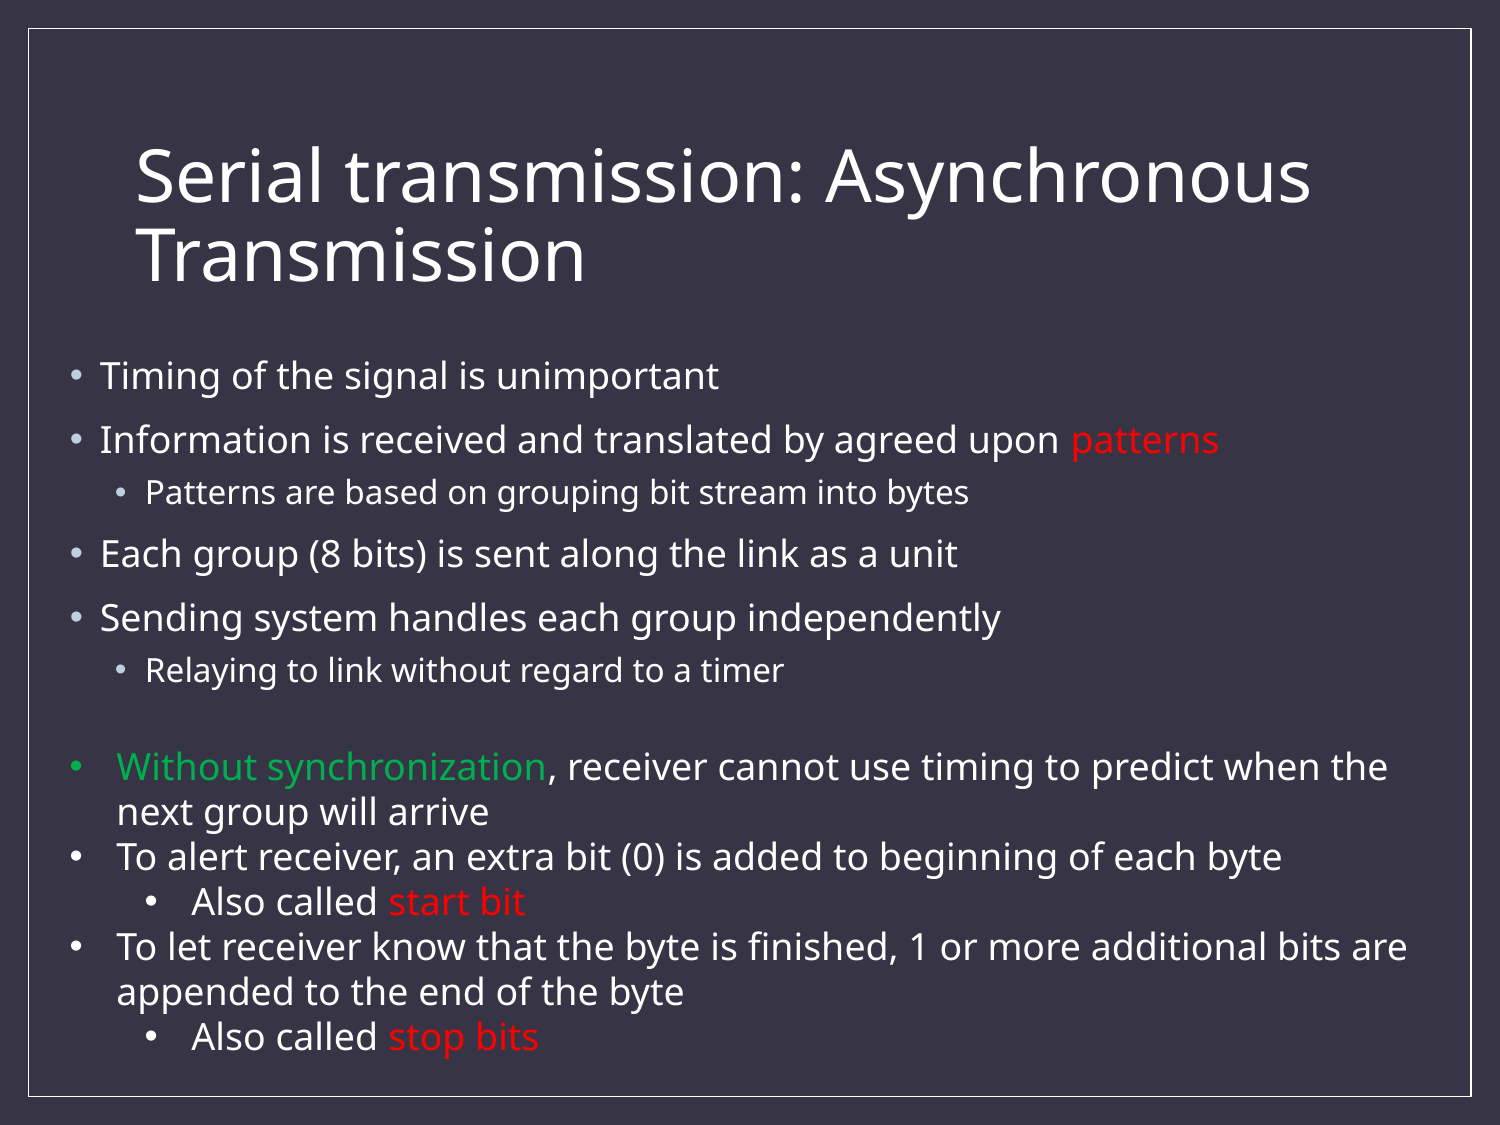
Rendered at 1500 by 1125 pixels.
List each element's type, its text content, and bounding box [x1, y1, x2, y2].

text_box Without synchronization, receiver cannot use timing to predict when the next group will arrive To alert receiver, an extra bit (0) is added to beginning of each byte Also called start bit To let receiver know that the byte is finished, 1 or more additional bits are appended to the end of the byte Also called stop bits [54, 735, 1441, 1065]
list Timing of the signal is unimportant Information is received and translated by agreed upon patterns Patterns are based on grouping bit stream into bytes Each group (8 bits) is sent along the link as a unit Sending system handles each group independently Relaying to link without regard to a timer [54, 345, 1460, 715]
title Serial transmission: Asynchronous Transmission [120, 105, 1380, 331]
